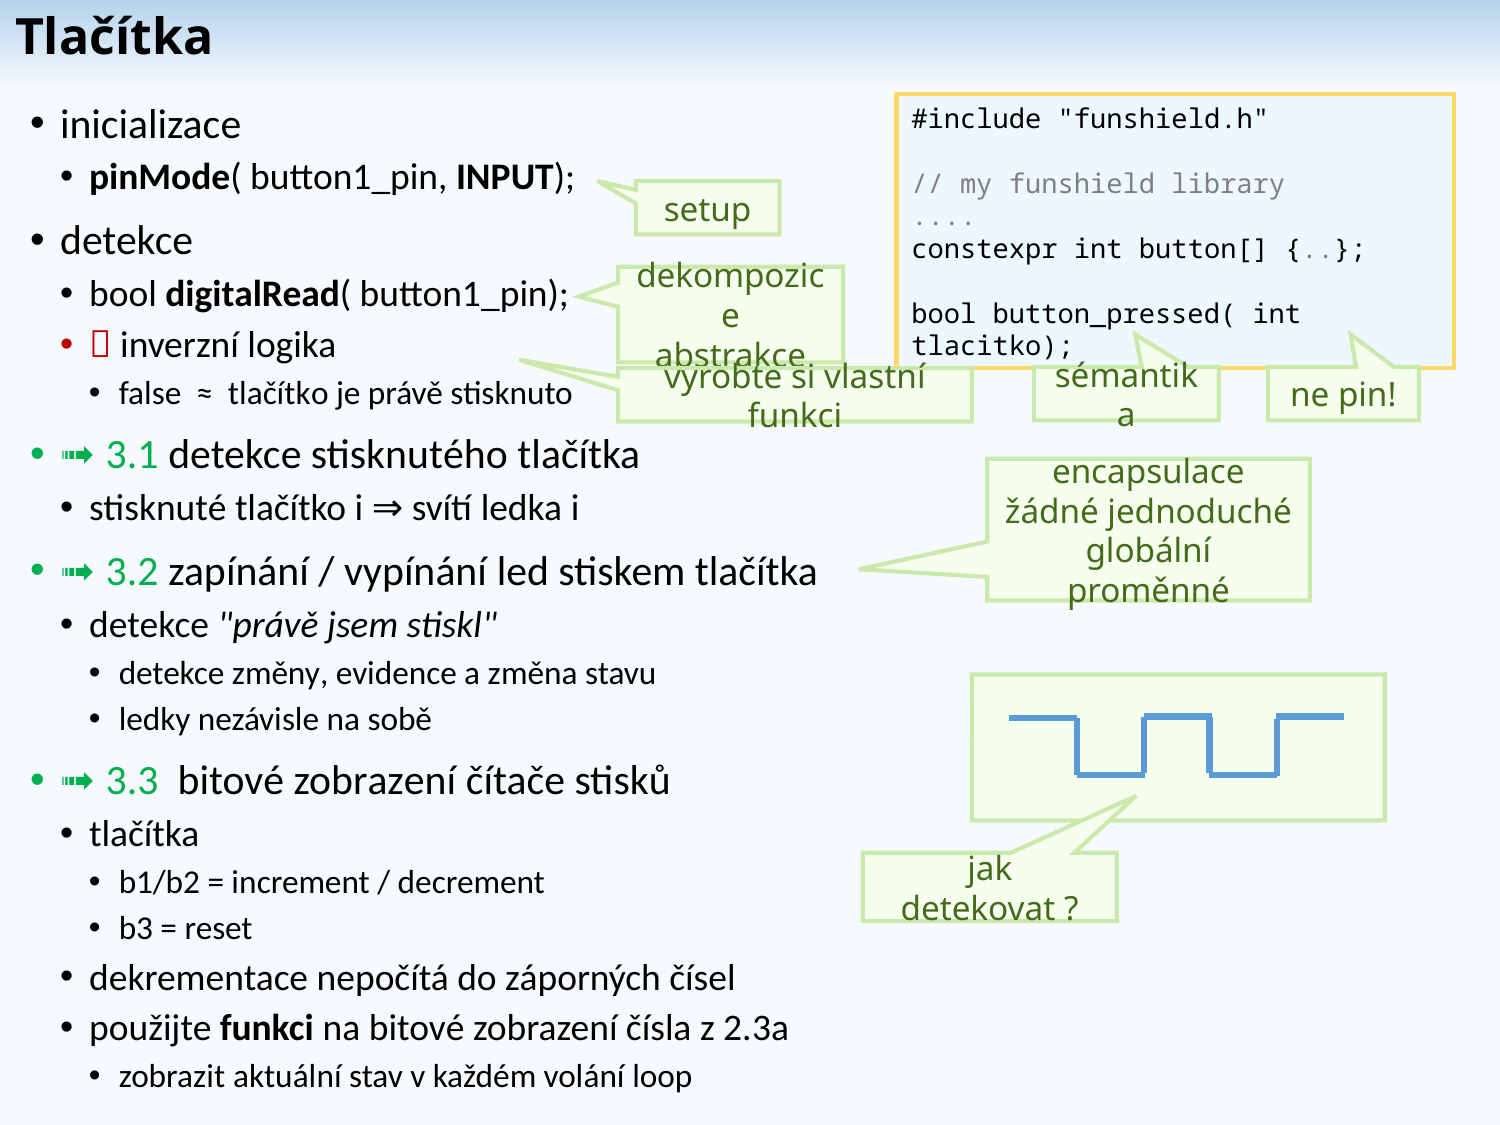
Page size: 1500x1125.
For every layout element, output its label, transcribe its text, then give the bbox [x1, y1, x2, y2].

text_box ne pin! [1266, 332, 1421, 422]
title Tlačítka [0, 0, 1500, 77]
text_box vyrobte si vlastní funkci [518, 358, 973, 423]
list inicializace pinMode( button1_pin, INPUT); detekce bool digitalRead( button1_pin);  inverzní logika false ≈ tlačítko je právě stisknuto ➟ 3.1 detekce stisknutého tlačítka stisknuté tlačítko i ⇒ svítí ledka i ➟ 3.2 zapínání / vypínání led stiskem tlačítka detekce "právě jsem stiskl" detekce změny, evidence a změna stavu ledky nezávisle na sobě ➟ 3.3 bitové zobrazení čítače stisků tlačítka b1/b2 = increment / decrement b3 = reset dekrementace nepočítá do záporných čísel použijte funkci na bitové zobrazení čísla z 2.3a zobrazit aktuální stav v každém volání loop [15, 94, 859, 1113]
text_box setup [596, 179, 781, 236]
text_box dekompozice abstrakce [574, 265, 845, 364]
text_box sémantika [1032, 332, 1220, 422]
text_box jak detekovat ? [861, 821, 1118, 923]
text_box encapsulace žádné jednoduché globální proměnné [858, 457, 1311, 602]
text_box #include "funshield.h" // my funshield library .... constexpr int button[] {..}; bool button_pressed( int tlacitko); [896, 93, 1454, 369]
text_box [971, 674, 1385, 821]
